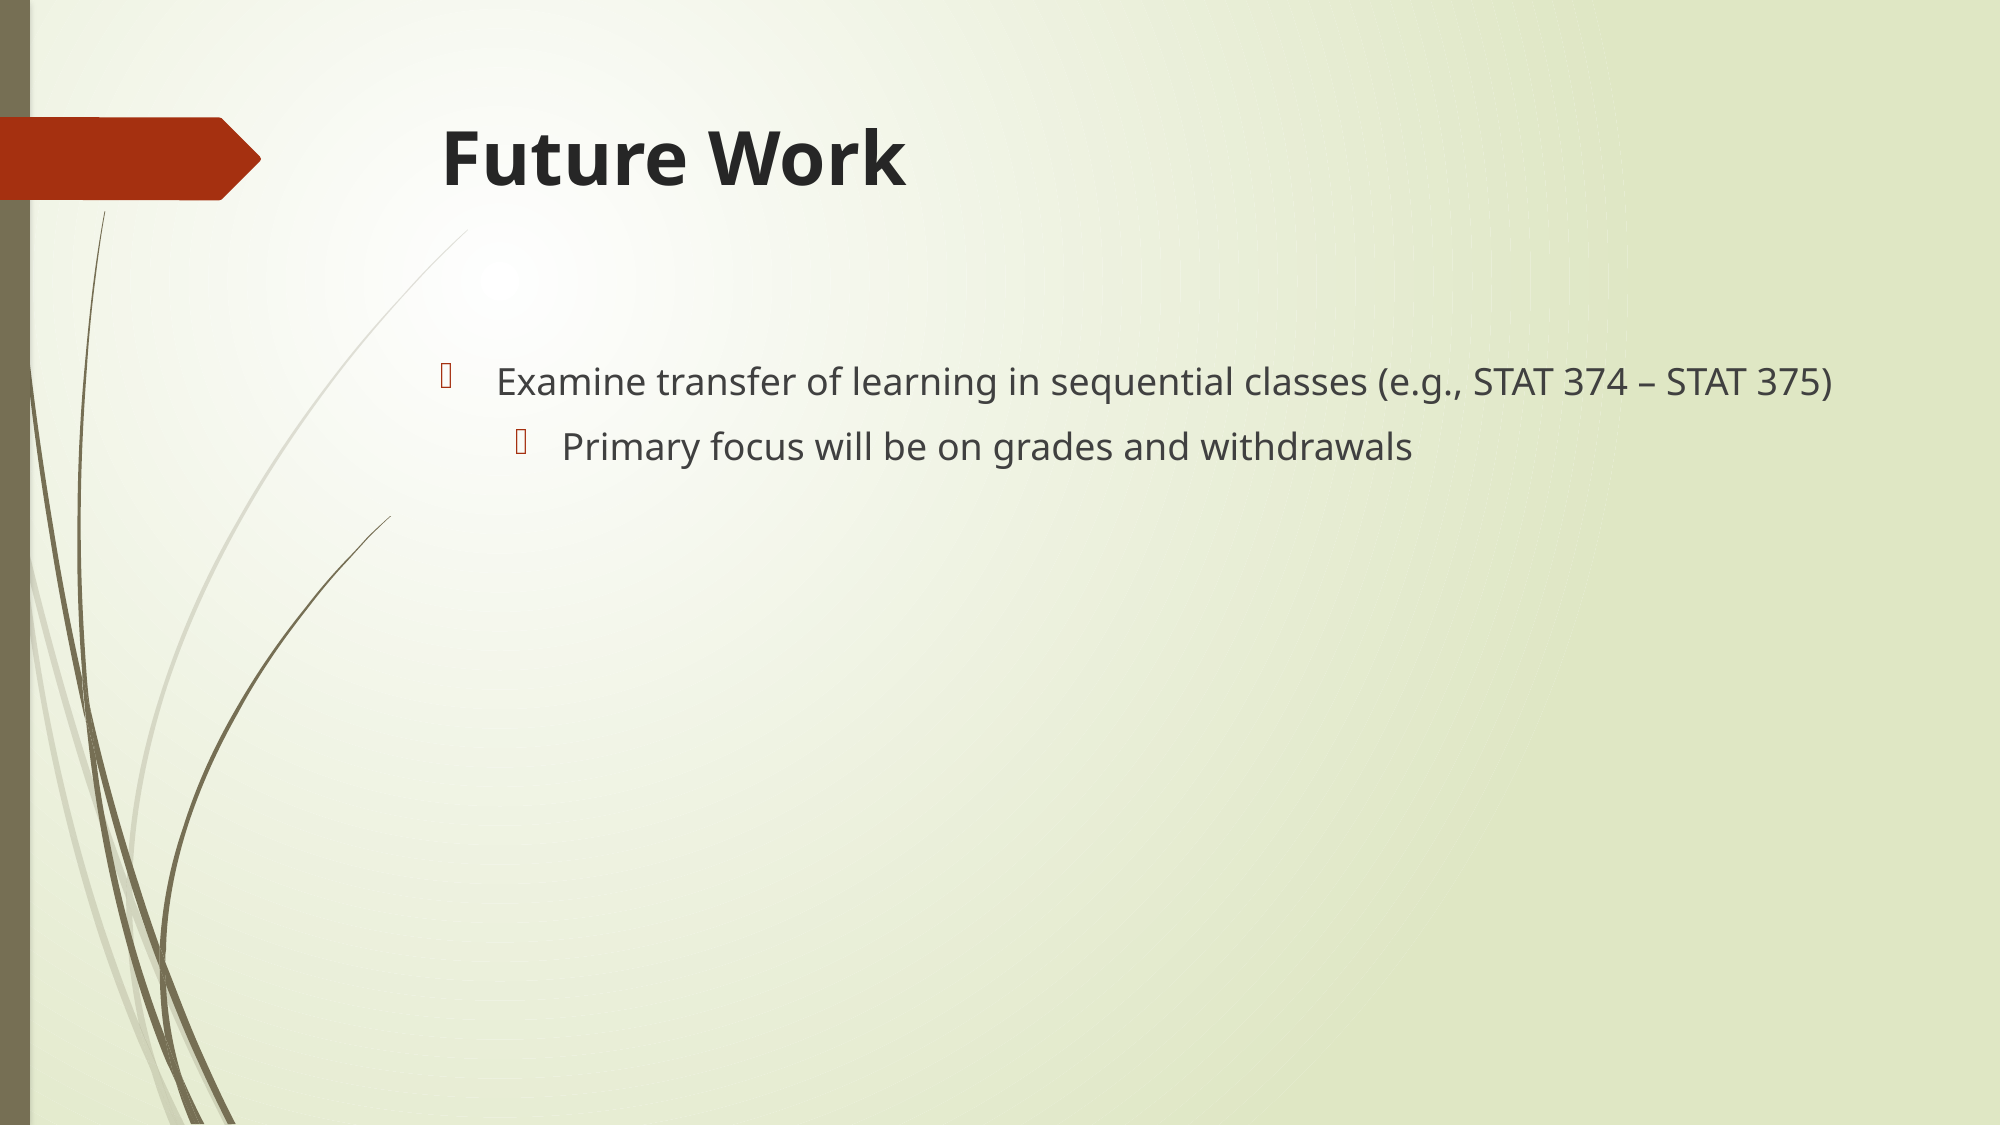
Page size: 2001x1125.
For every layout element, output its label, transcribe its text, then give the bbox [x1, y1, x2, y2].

title Future Work [425, 102, 1888, 313]
list Examine transfer of learning in sequential classes (e.g., STAT 374 – STAT 375) Primary focus will be on grades and withdrawals [424, 350, 1888, 970]
